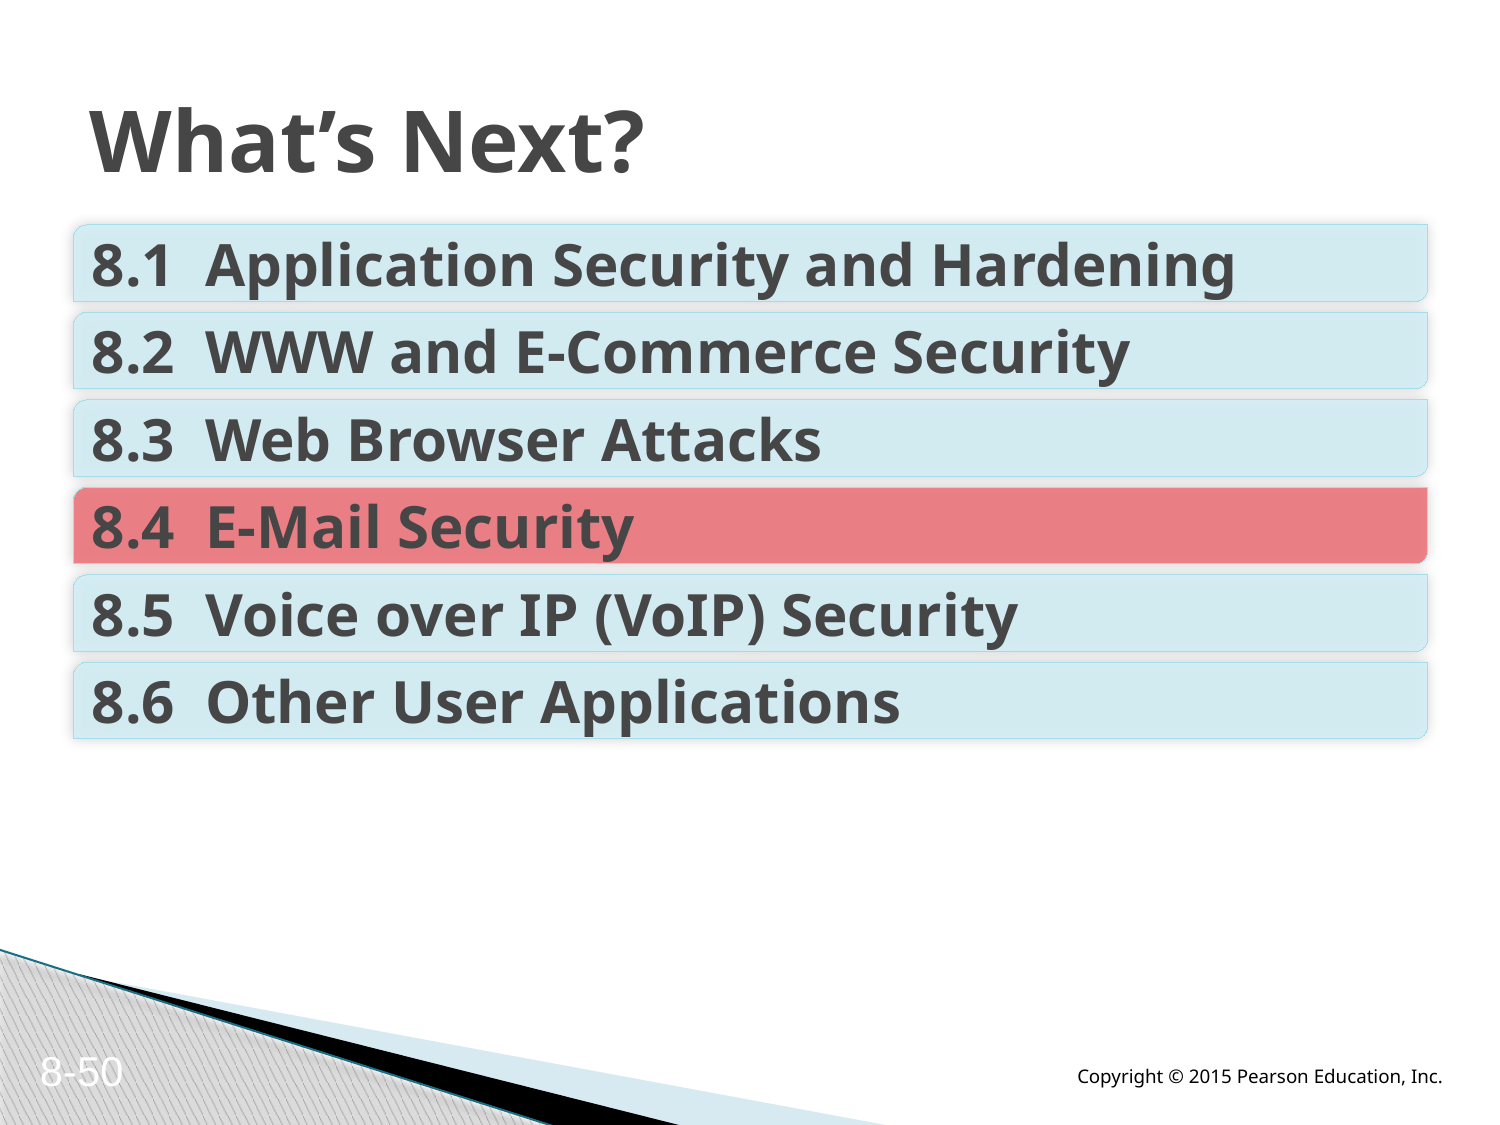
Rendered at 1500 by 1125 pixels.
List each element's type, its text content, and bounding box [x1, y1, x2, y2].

text_box 8.2 WWW and E-Commerce Security [73, 312, 1428, 389]
text_box 8.5 Voice over IP (VoIP) Security [73, 574, 1428, 652]
text_box 8.6 Other User Applications [73, 662, 1428, 739]
text_box 8.1 Application Security and Hardening [73, 224, 1428, 302]
text_box 8.3 Web Browser Attacks [73, 399, 1428, 477]
slide_number 8-50 [24, 1037, 173, 1098]
text_box 8.4 E-Mail Security [73, 487, 1428, 564]
title What’s Next? [75, 45, 1425, 221]
